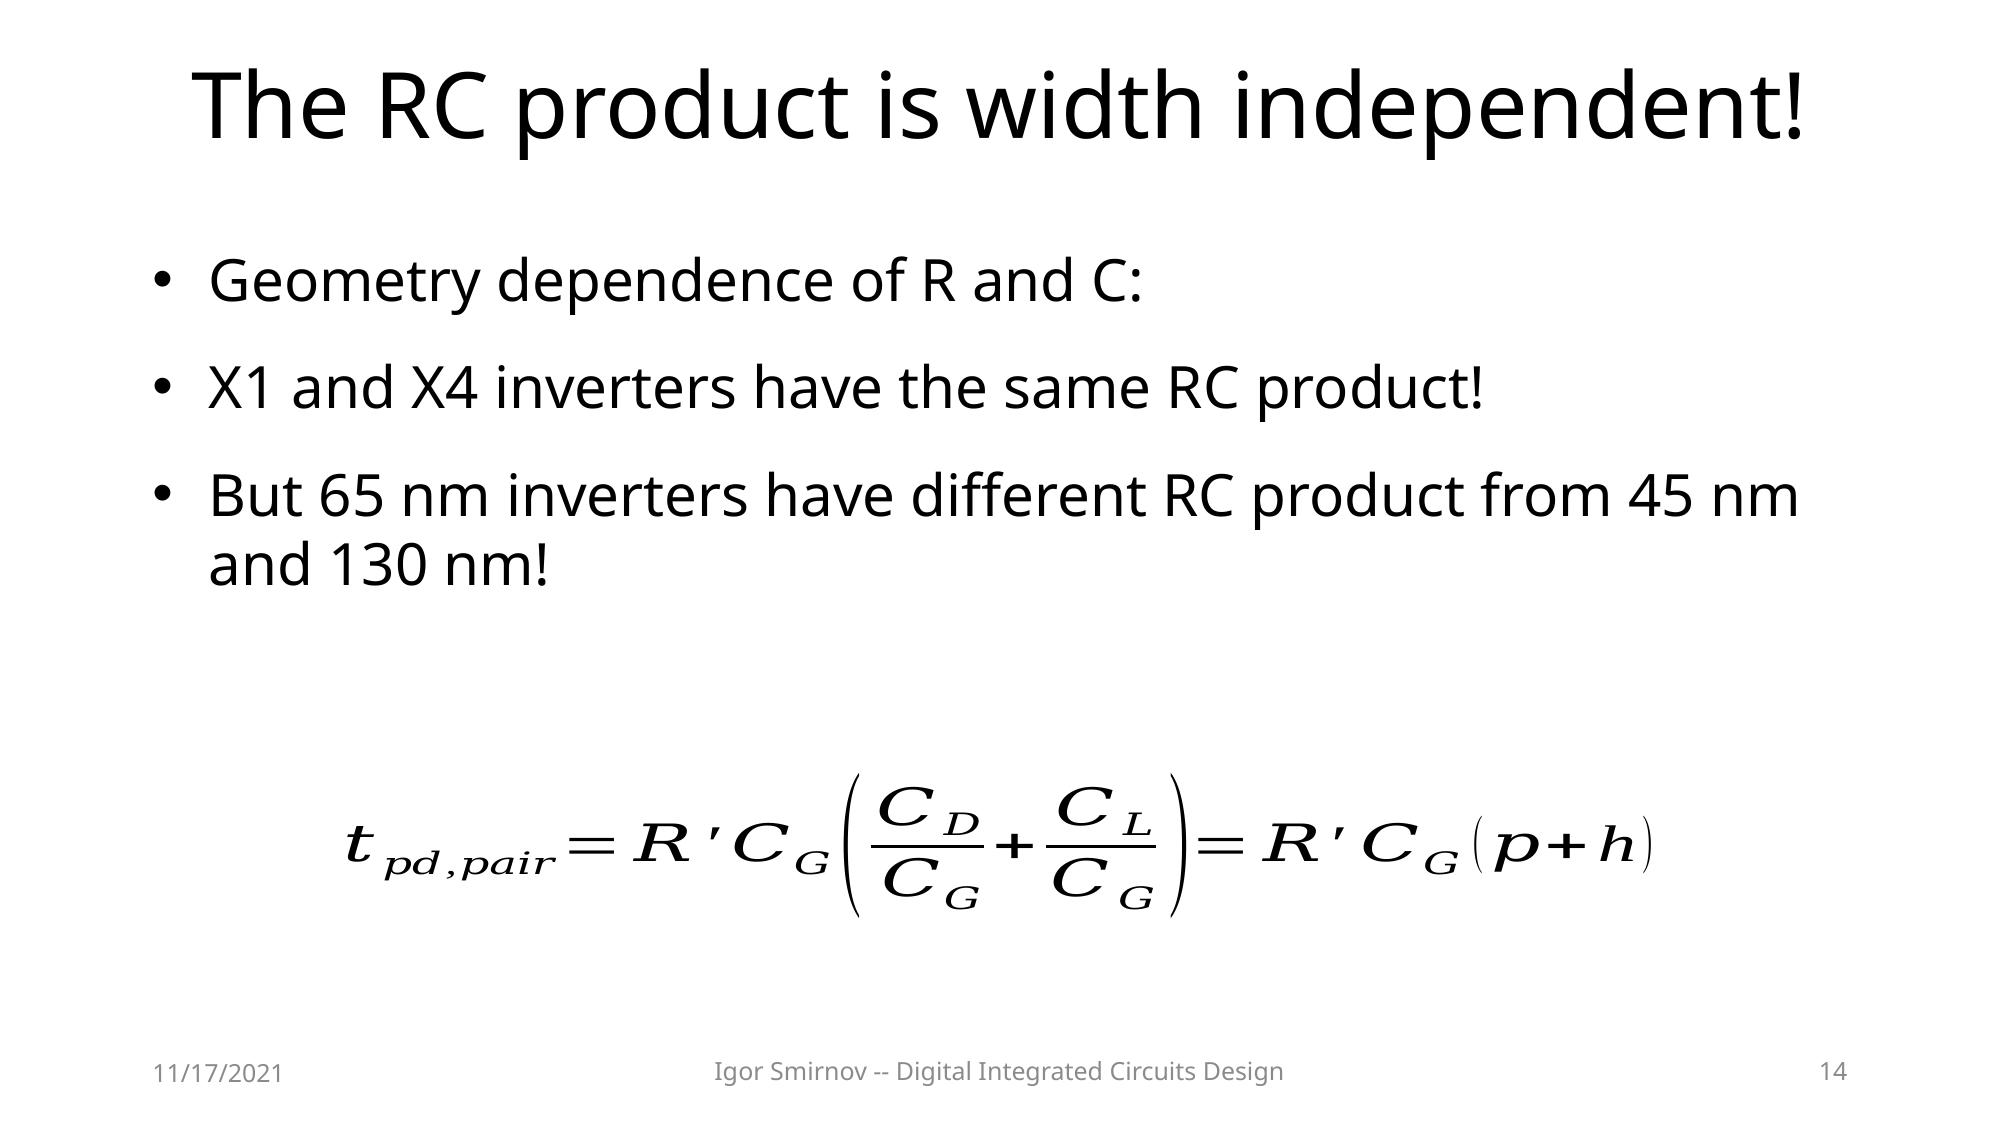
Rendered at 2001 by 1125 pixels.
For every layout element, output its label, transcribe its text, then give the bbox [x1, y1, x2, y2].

title The RC product is width independent! [137, 0, 1863, 218]
slide_number 14 [1412, 1042, 1863, 1103]
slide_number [137, 1042, 588, 1103]
footer Igor Smirnov -- Digital Integrated Circuits Design [662, 1042, 1338, 1103]
